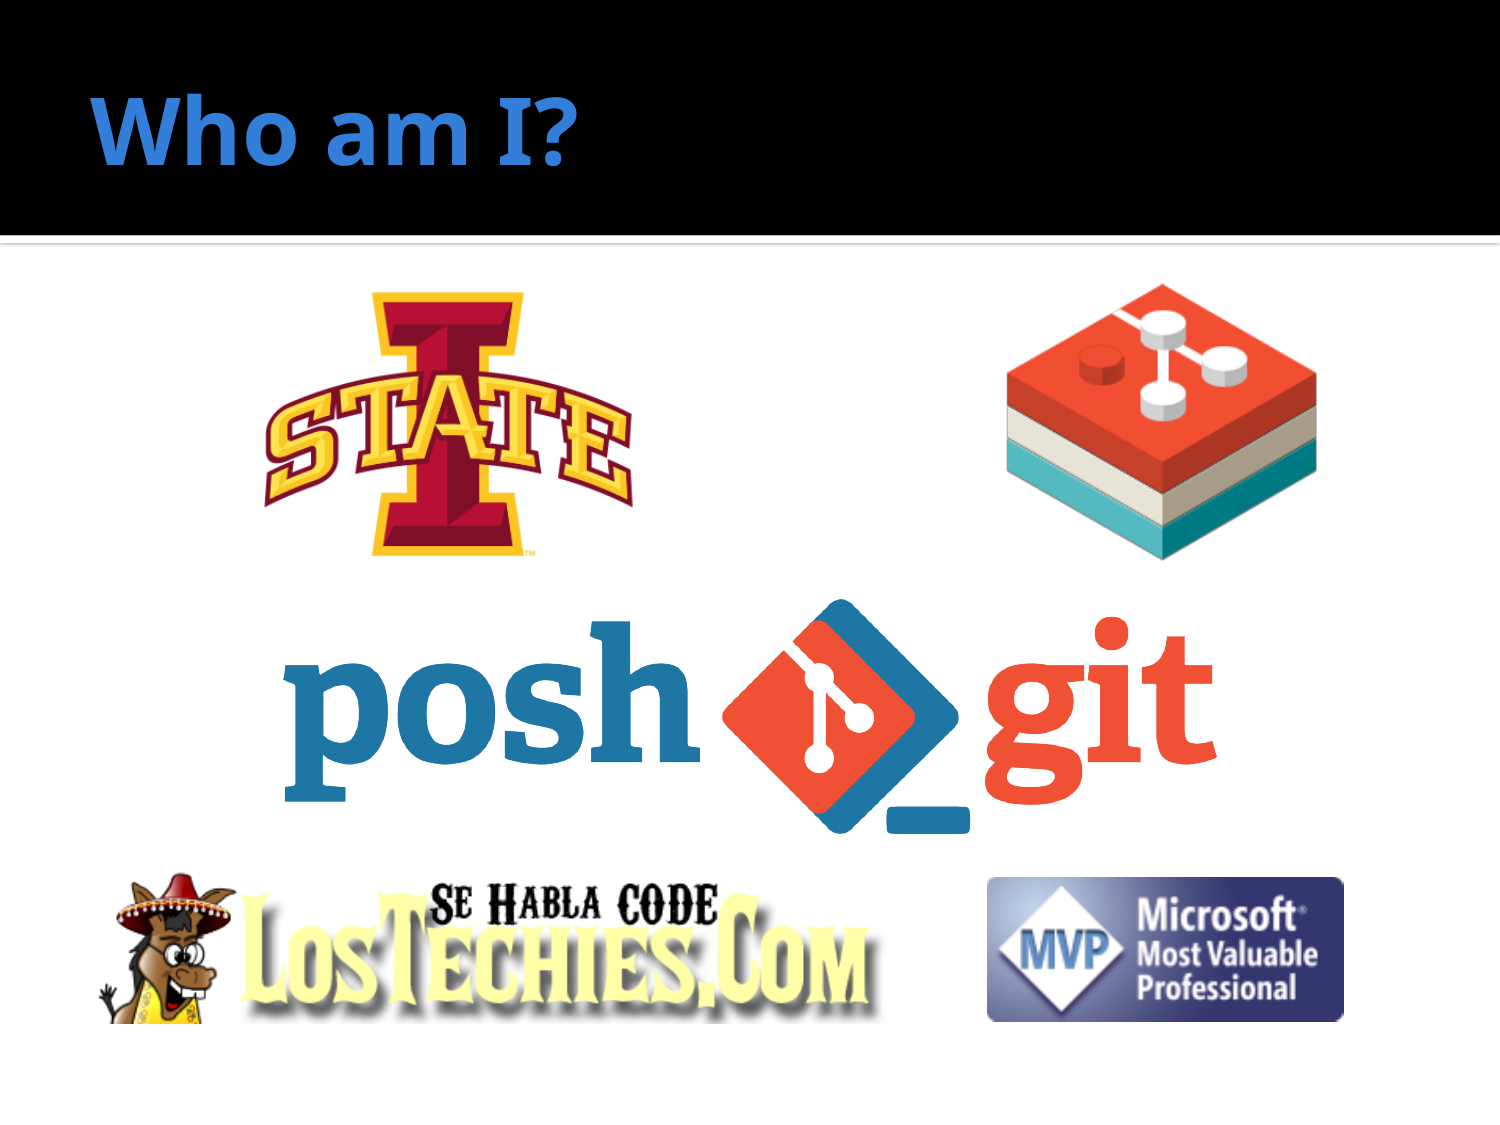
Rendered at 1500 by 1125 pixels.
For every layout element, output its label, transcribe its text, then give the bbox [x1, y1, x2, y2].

picture [262, 287, 638, 560]
picture [283, 248, 1340, 834]
picture [987, 877, 1344, 1022]
picture [87, 862, 907, 1024]
title Who am I? [75, 25, 1425, 231]
